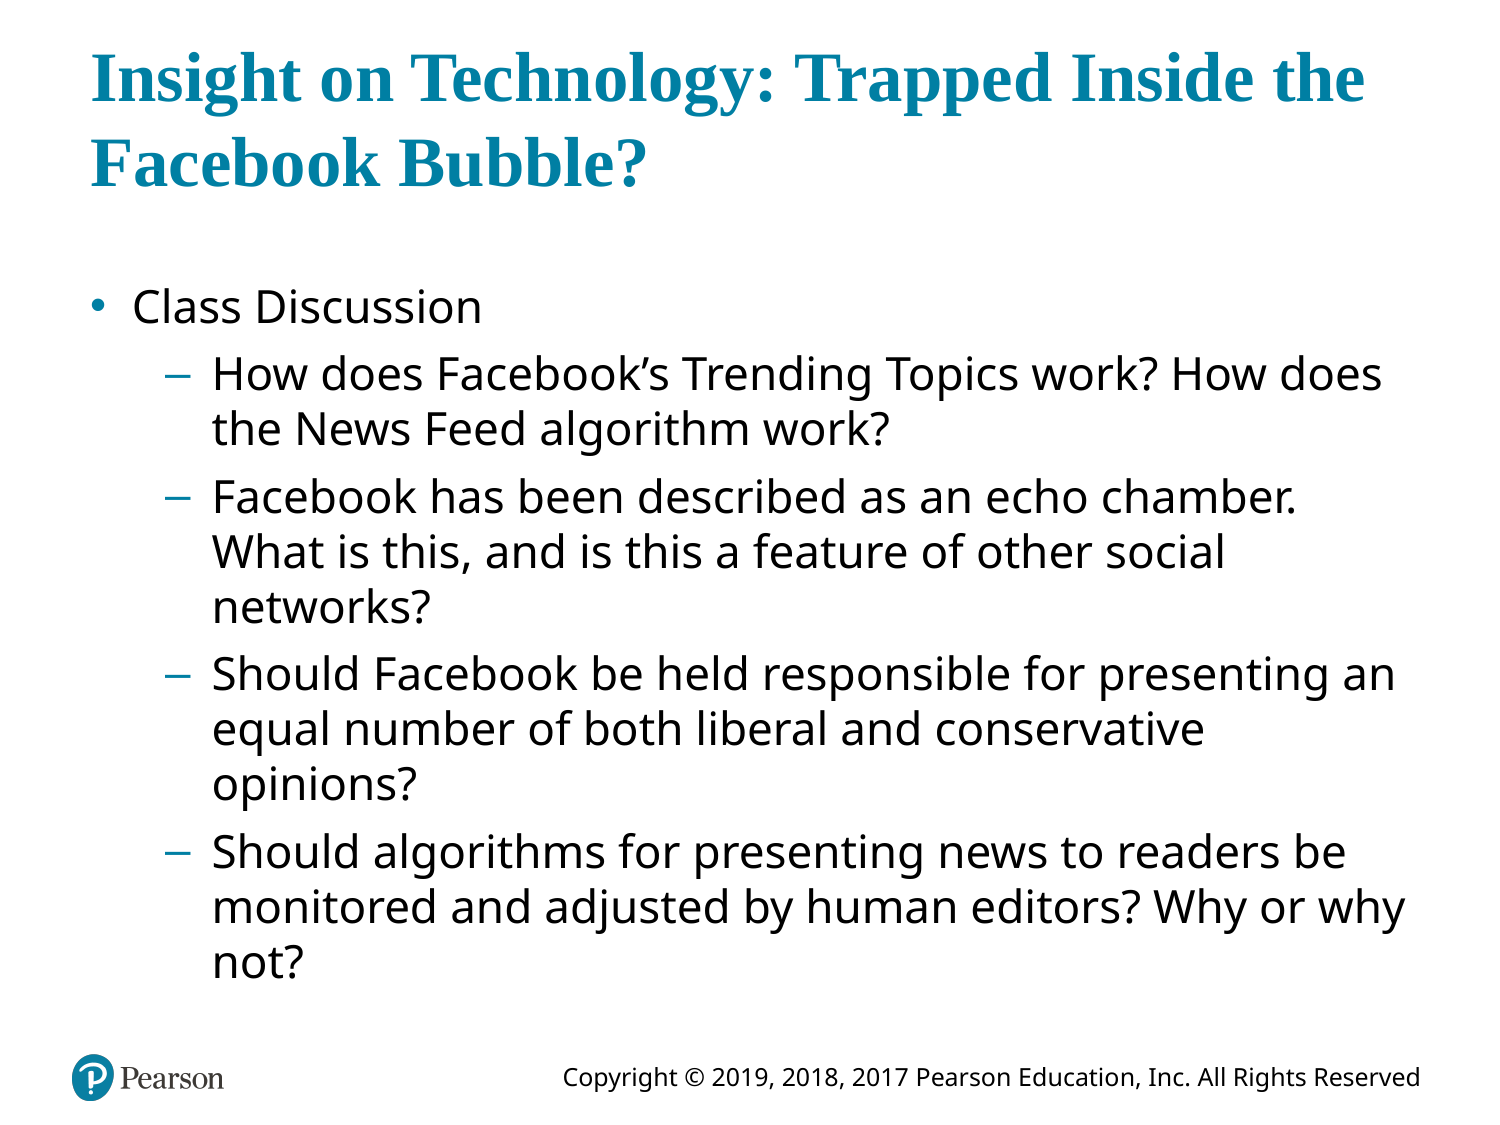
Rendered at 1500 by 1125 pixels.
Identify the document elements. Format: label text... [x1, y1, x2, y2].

picture [72, 1087, 83, 1101]
picture [72, 1054, 88, 1070]
title Insight on Technology: Trapped Inside the Facebook Bubble? [75, 35, 1425, 216]
picture [98, 1054, 224, 1101]
list Class Discussion How does Facebook’s Trending Topics work? How does the News Feed algorithm work? Facebook has been described as an echo chamber. What is this, and is this a feature of other social networks? Should Facebook be held responsible for presenting an equal number of both liberal and conservative opinions? Should algorithms for presenting news to readers be monitored and adjusted by human editors? Why or why not? [75, 262, 1425, 899]
picture [80, 1063, 106, 1088]
